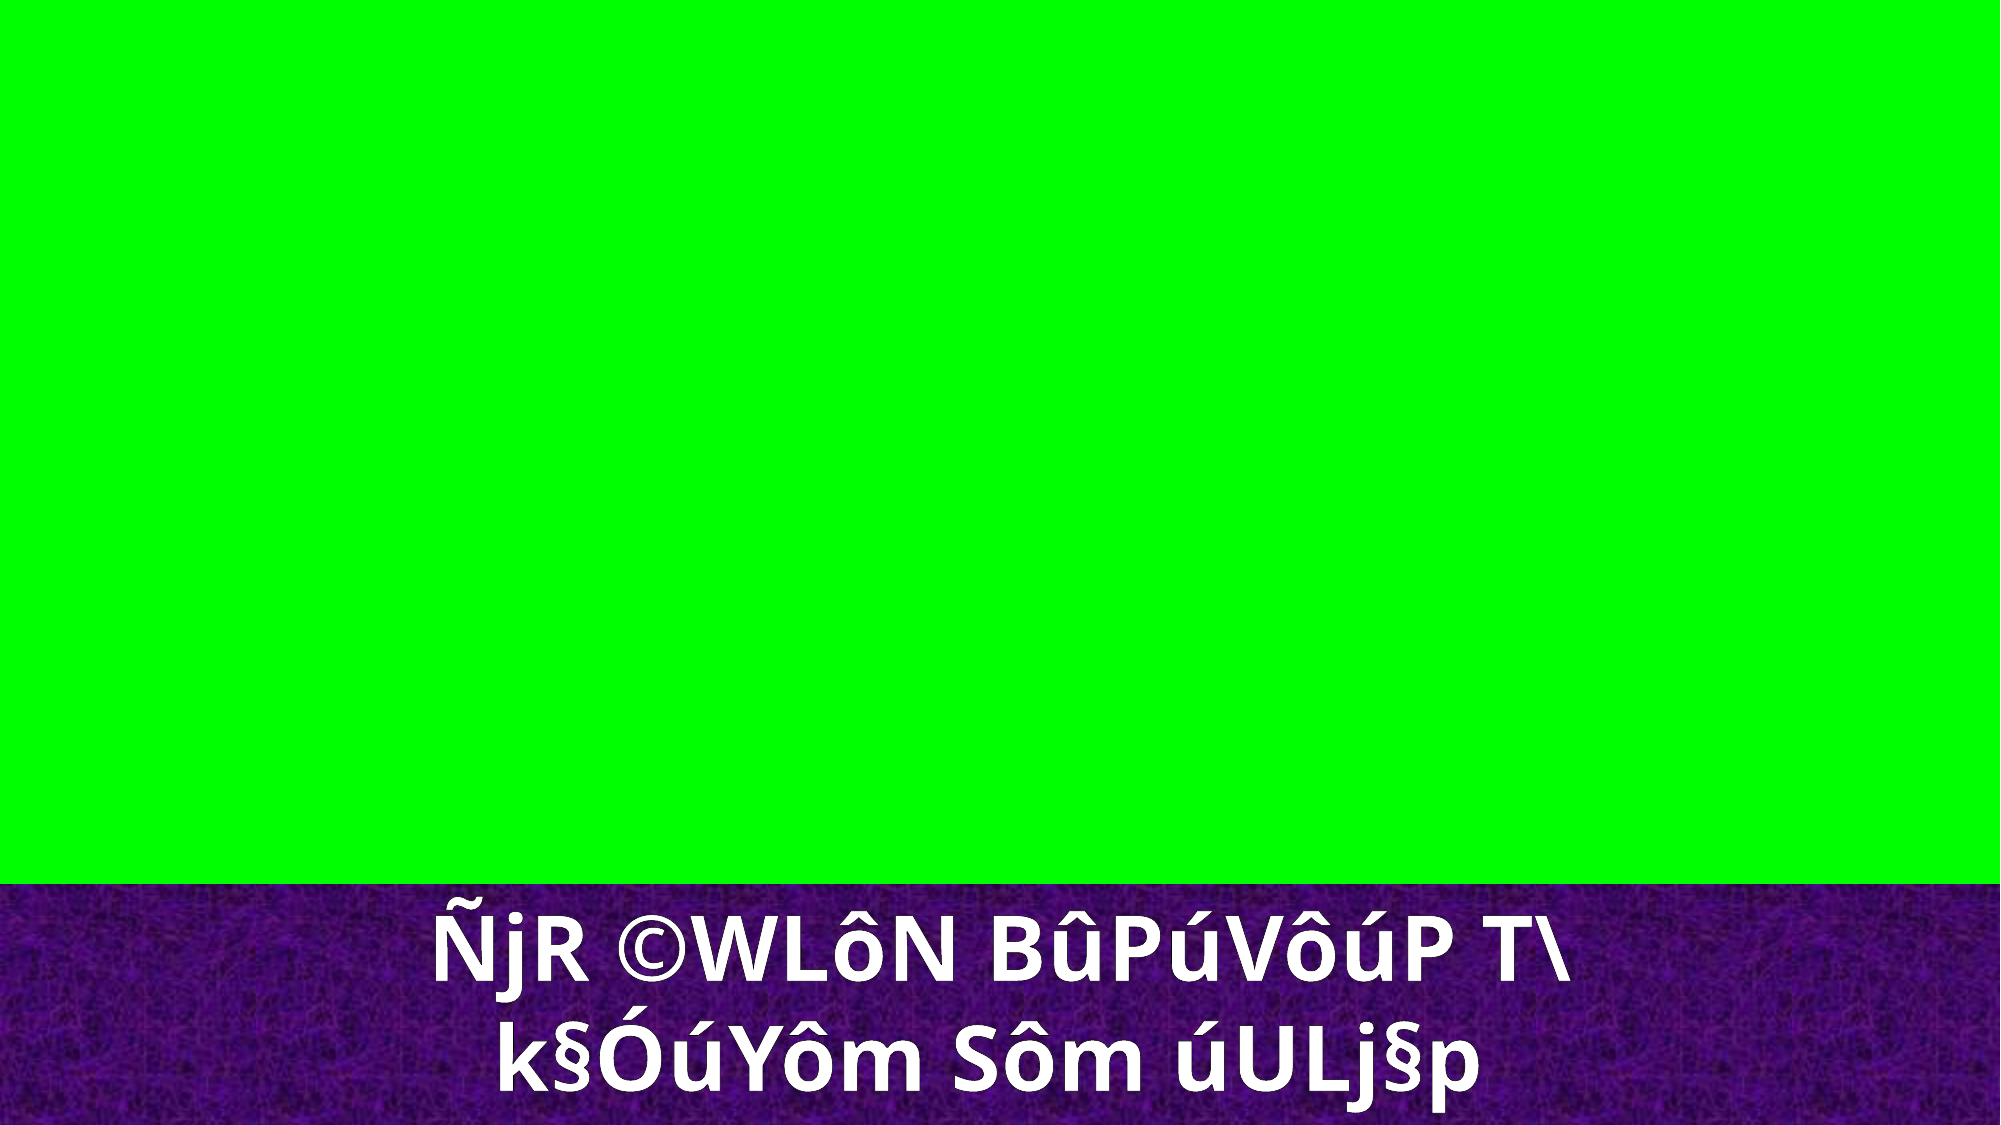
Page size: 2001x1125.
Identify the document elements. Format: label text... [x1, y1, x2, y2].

text_box [0, 884, 2000, 1125]
text_box ÑjR ©WLôN BûPúVôúP T\k§ÓúYôm Sôm úULj§p [345, 882, 1655, 1117]
